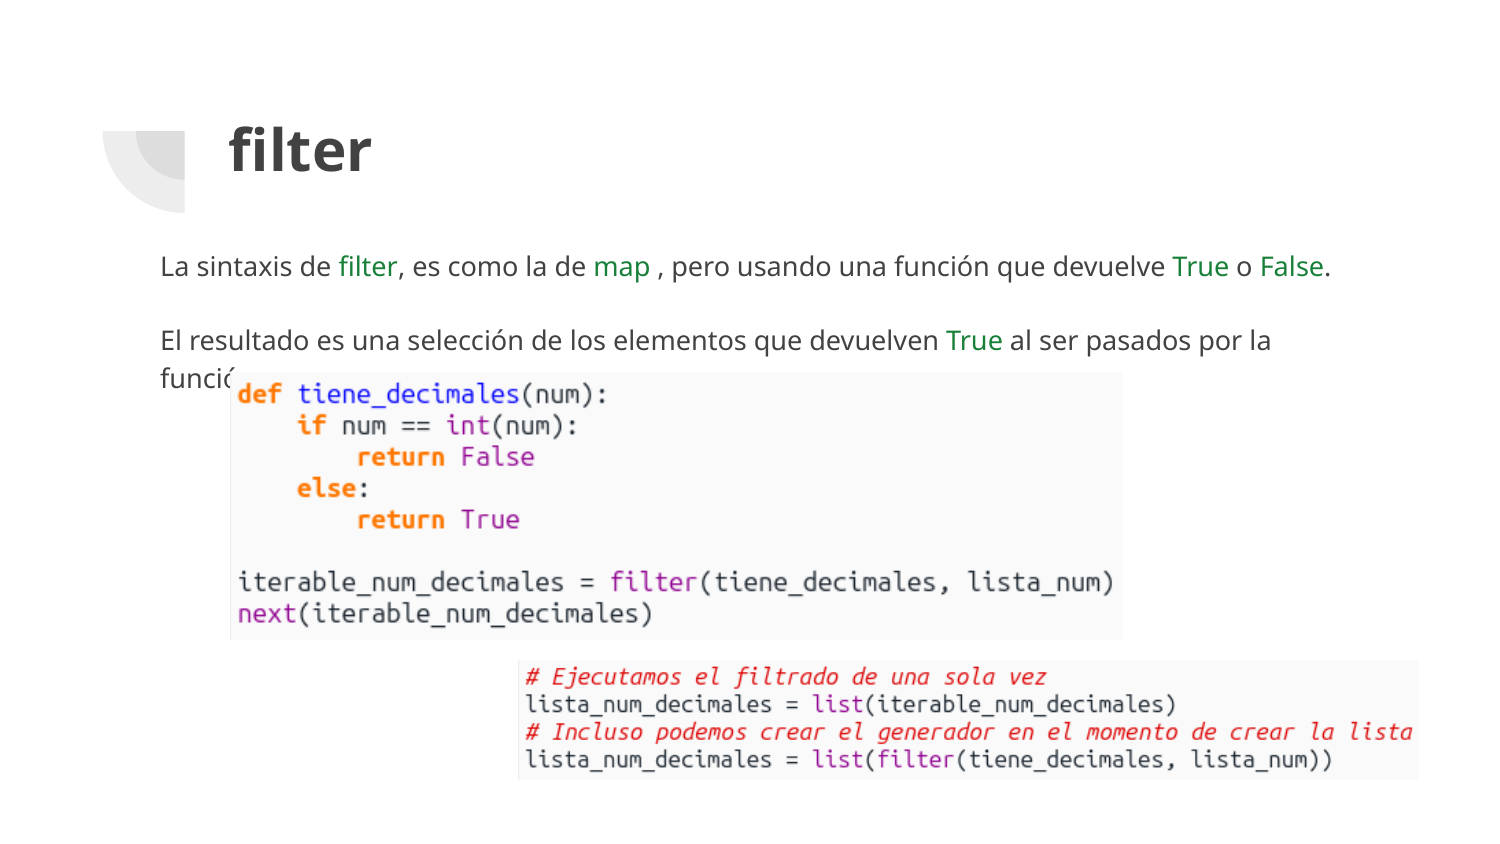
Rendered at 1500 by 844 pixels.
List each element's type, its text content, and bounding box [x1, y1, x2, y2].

title filter [213, 98, 1368, 229]
list La sintaxis de filter, es como la de map , pero usando una función que devuelve True o False. El resultado es una selección de los elementos que devuelven True al ser pasados por la función. [145, 229, 1375, 706]
picture [229, 371, 1123, 640]
picture [518, 660, 1419, 780]
